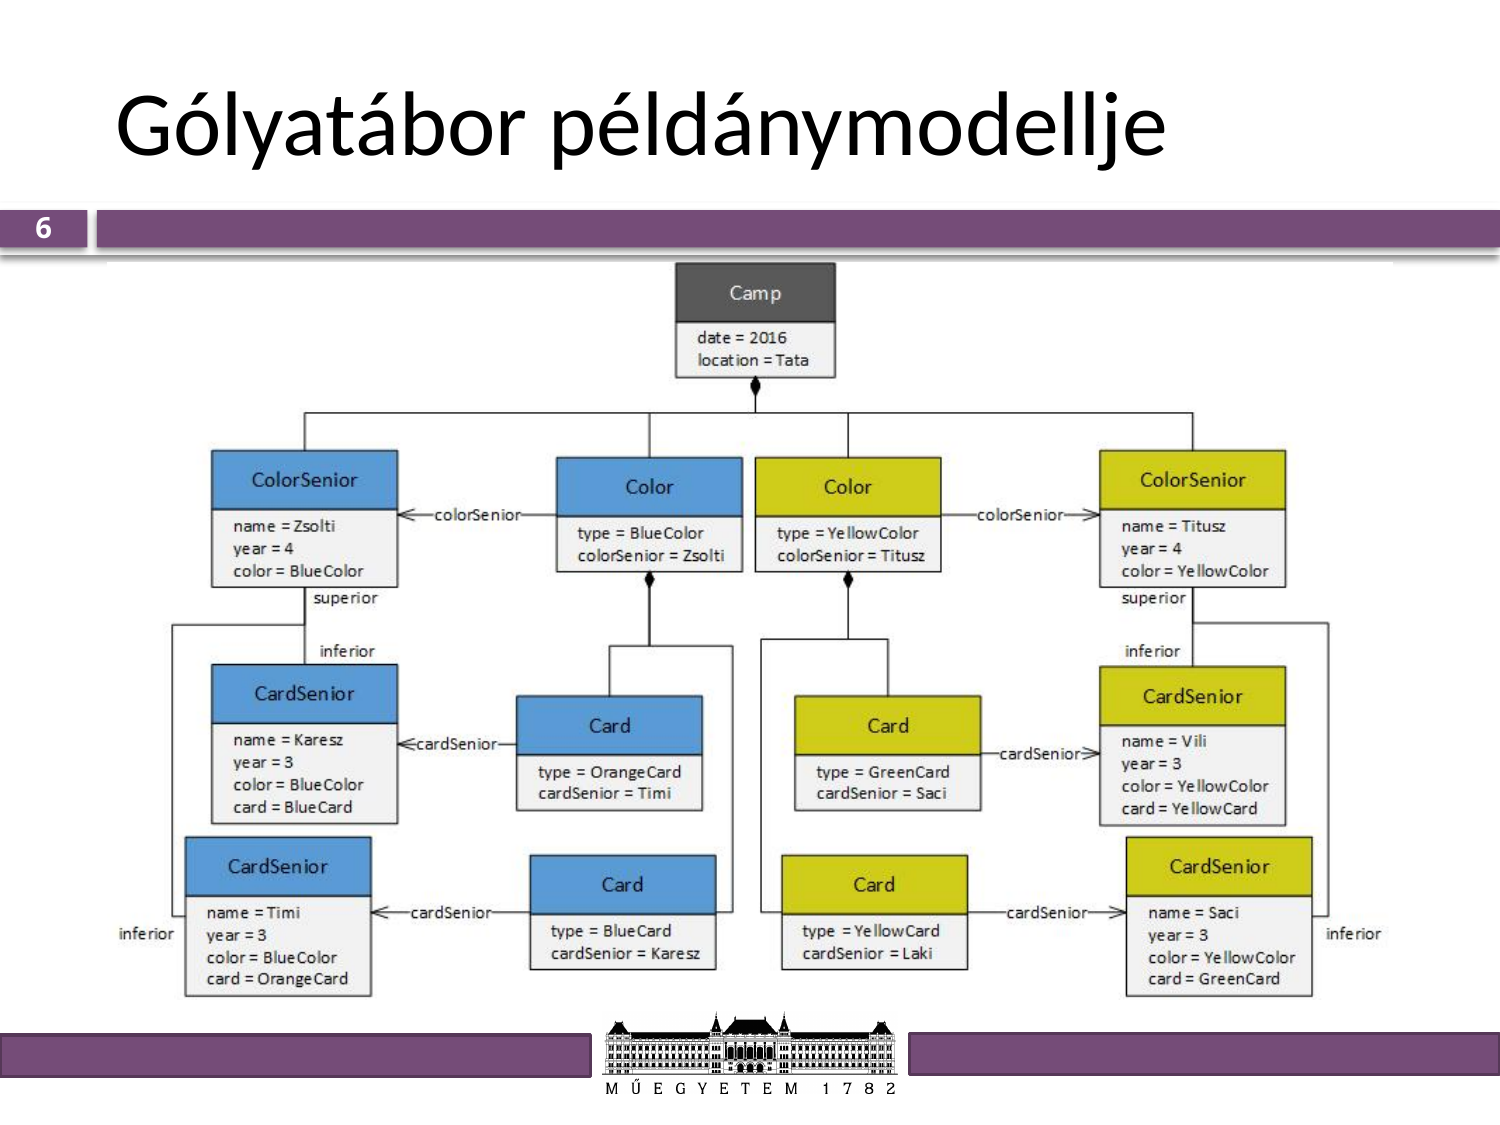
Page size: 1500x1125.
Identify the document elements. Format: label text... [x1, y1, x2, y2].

title Gólyatábor példánymodellje [100, 37, 1438, 200]
picture [602, 1011, 898, 1094]
slide_number 6 [0, 208, 88, 249]
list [106, 262, 1393, 1001]
